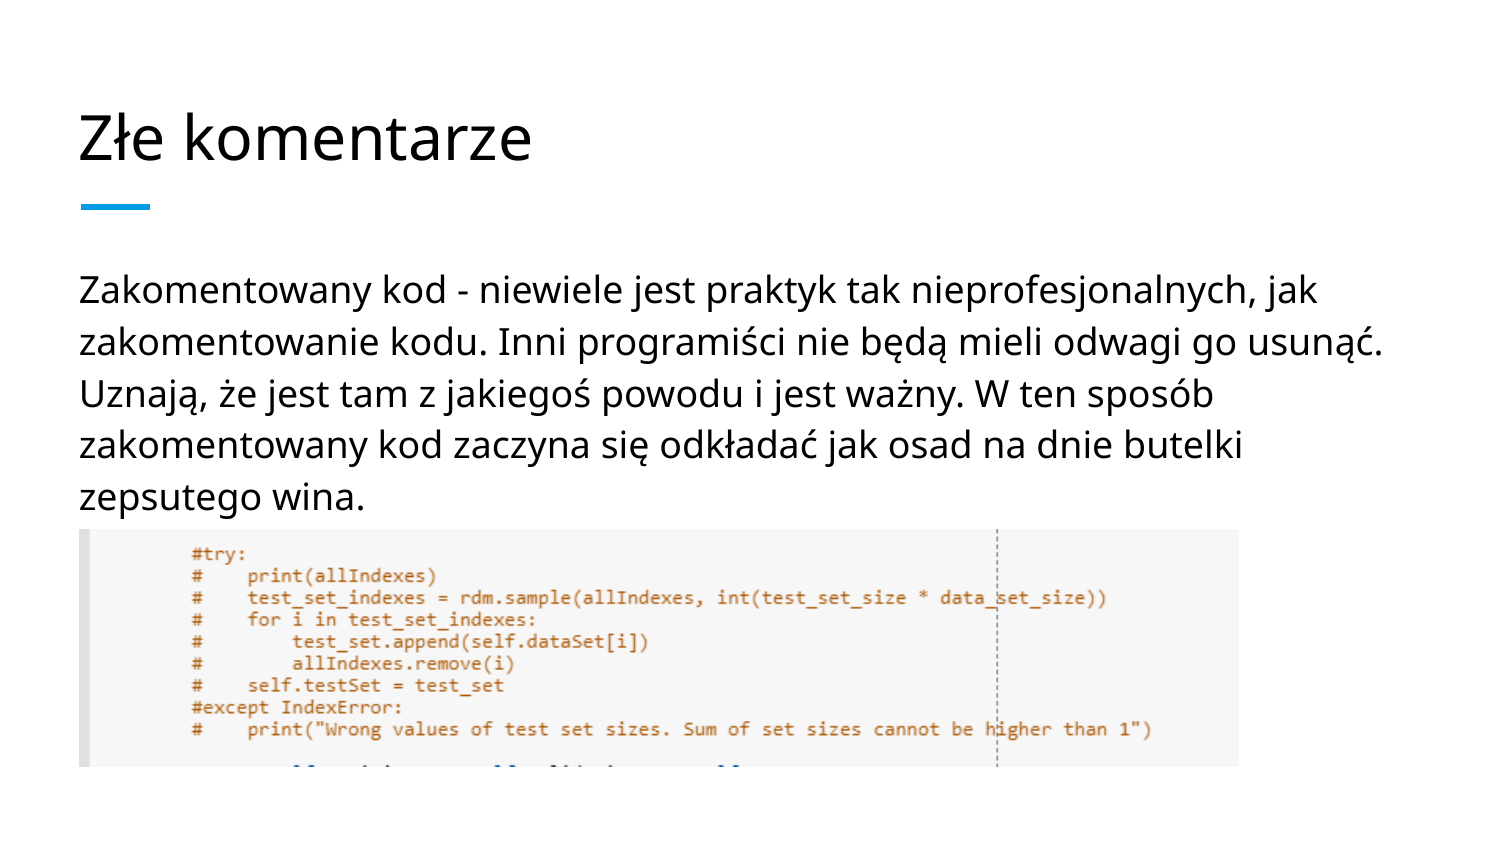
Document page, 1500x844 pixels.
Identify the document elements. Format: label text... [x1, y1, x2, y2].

list Zakomentowany kod - niewiele jest praktyk tak nieprofesjonalnych, jak zakomentowanie kodu. Inni programiści nie będą mieli odwagi go usunąć. Uznają, że jest tam z jakiegoś powodu i jest ważny. W ten sposób zakomentowany kod zaczyna się odkładać jak osad na dnie butelki zepsutego wina. [63, 244, 1437, 750]
picture [78, 528, 1239, 767]
title Złe komentarze [63, 75, 1437, 188]
